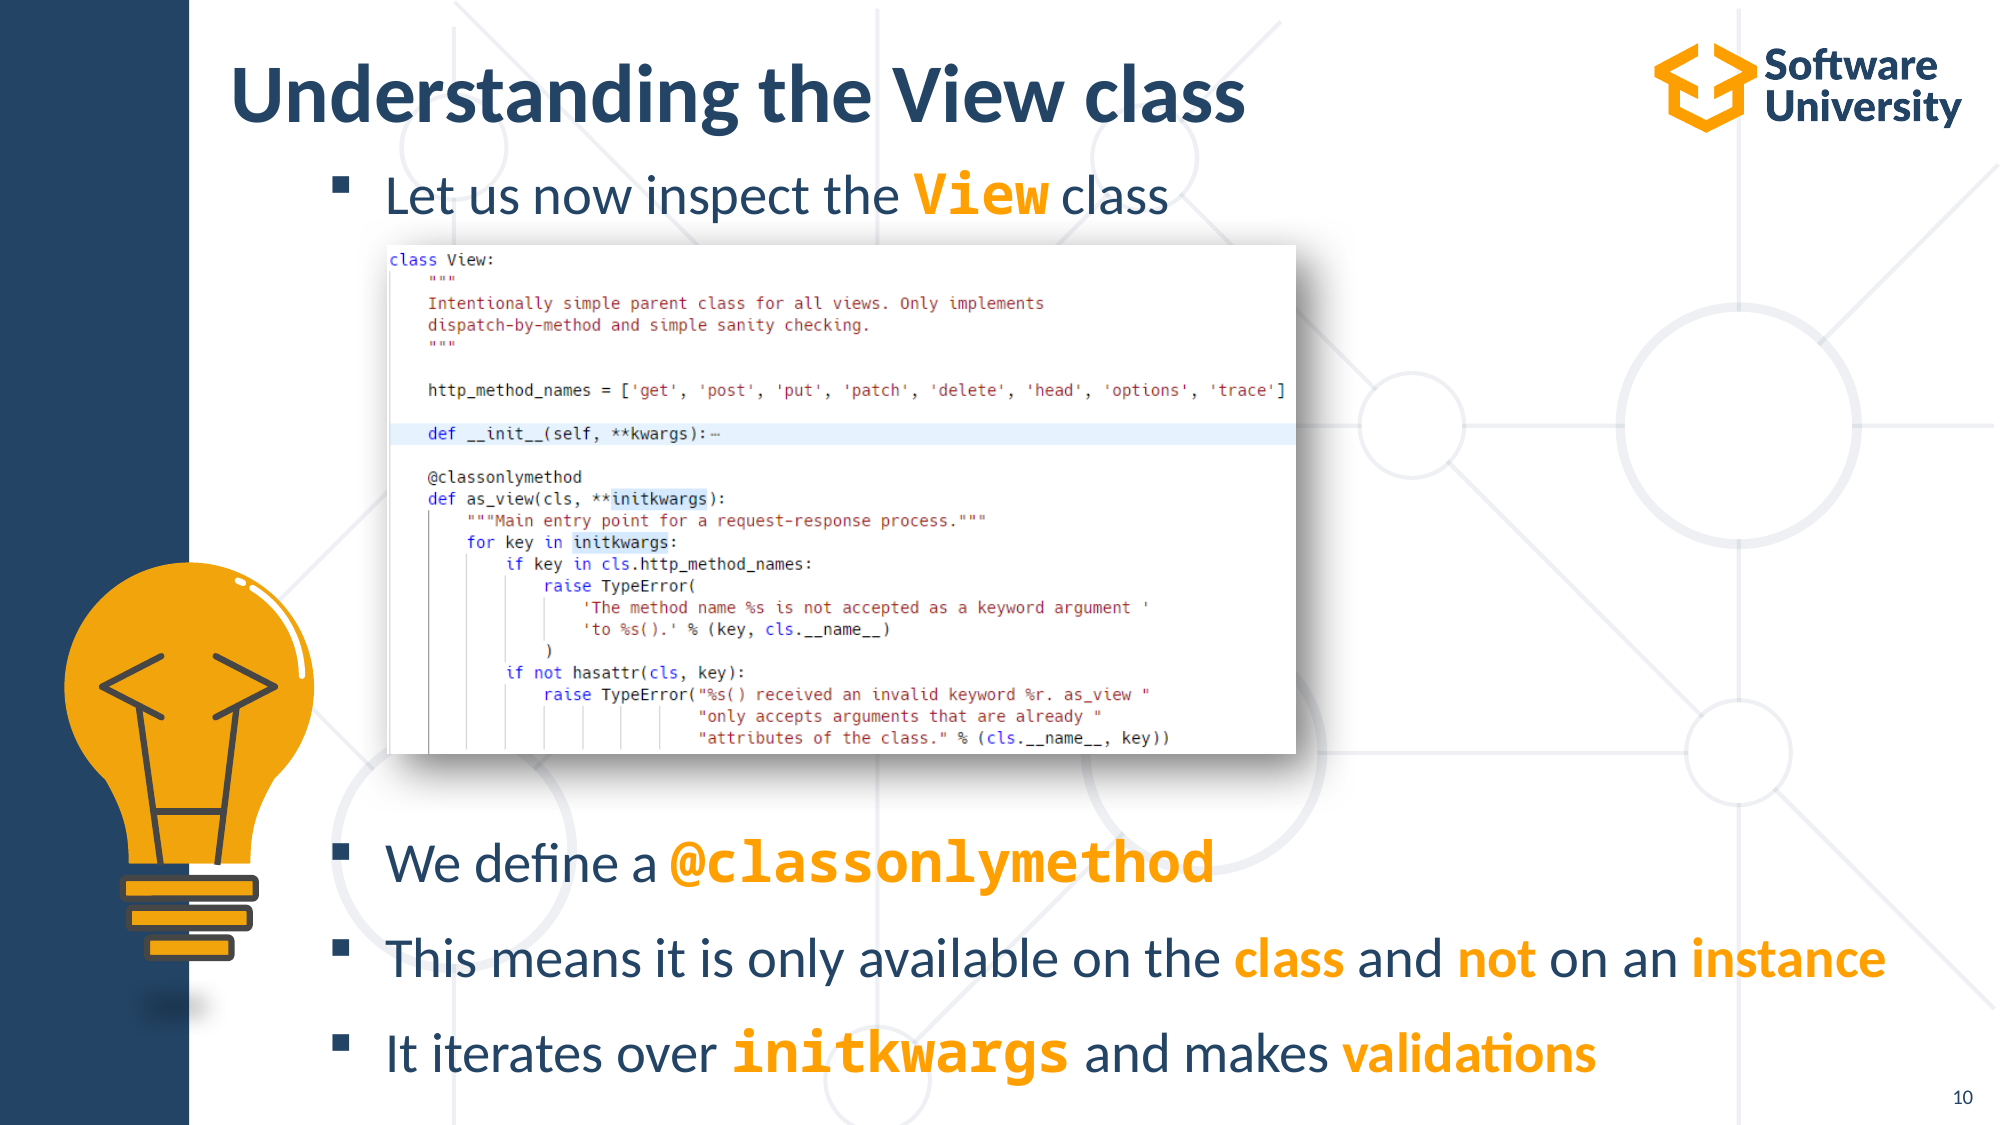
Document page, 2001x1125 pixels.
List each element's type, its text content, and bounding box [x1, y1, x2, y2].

list Let us now inspect the View class We define a @classonlymethod This means it is only available on the class and not on an instance It iterates over initkwargs and makes validations [239, 149, 1989, 1094]
picture [387, 244, 1296, 754]
picture [1641, 31, 1973, 145]
slide_number 10 [1927, 1094, 1989, 1117]
title Understanding the View class [212, 16, 1628, 162]
